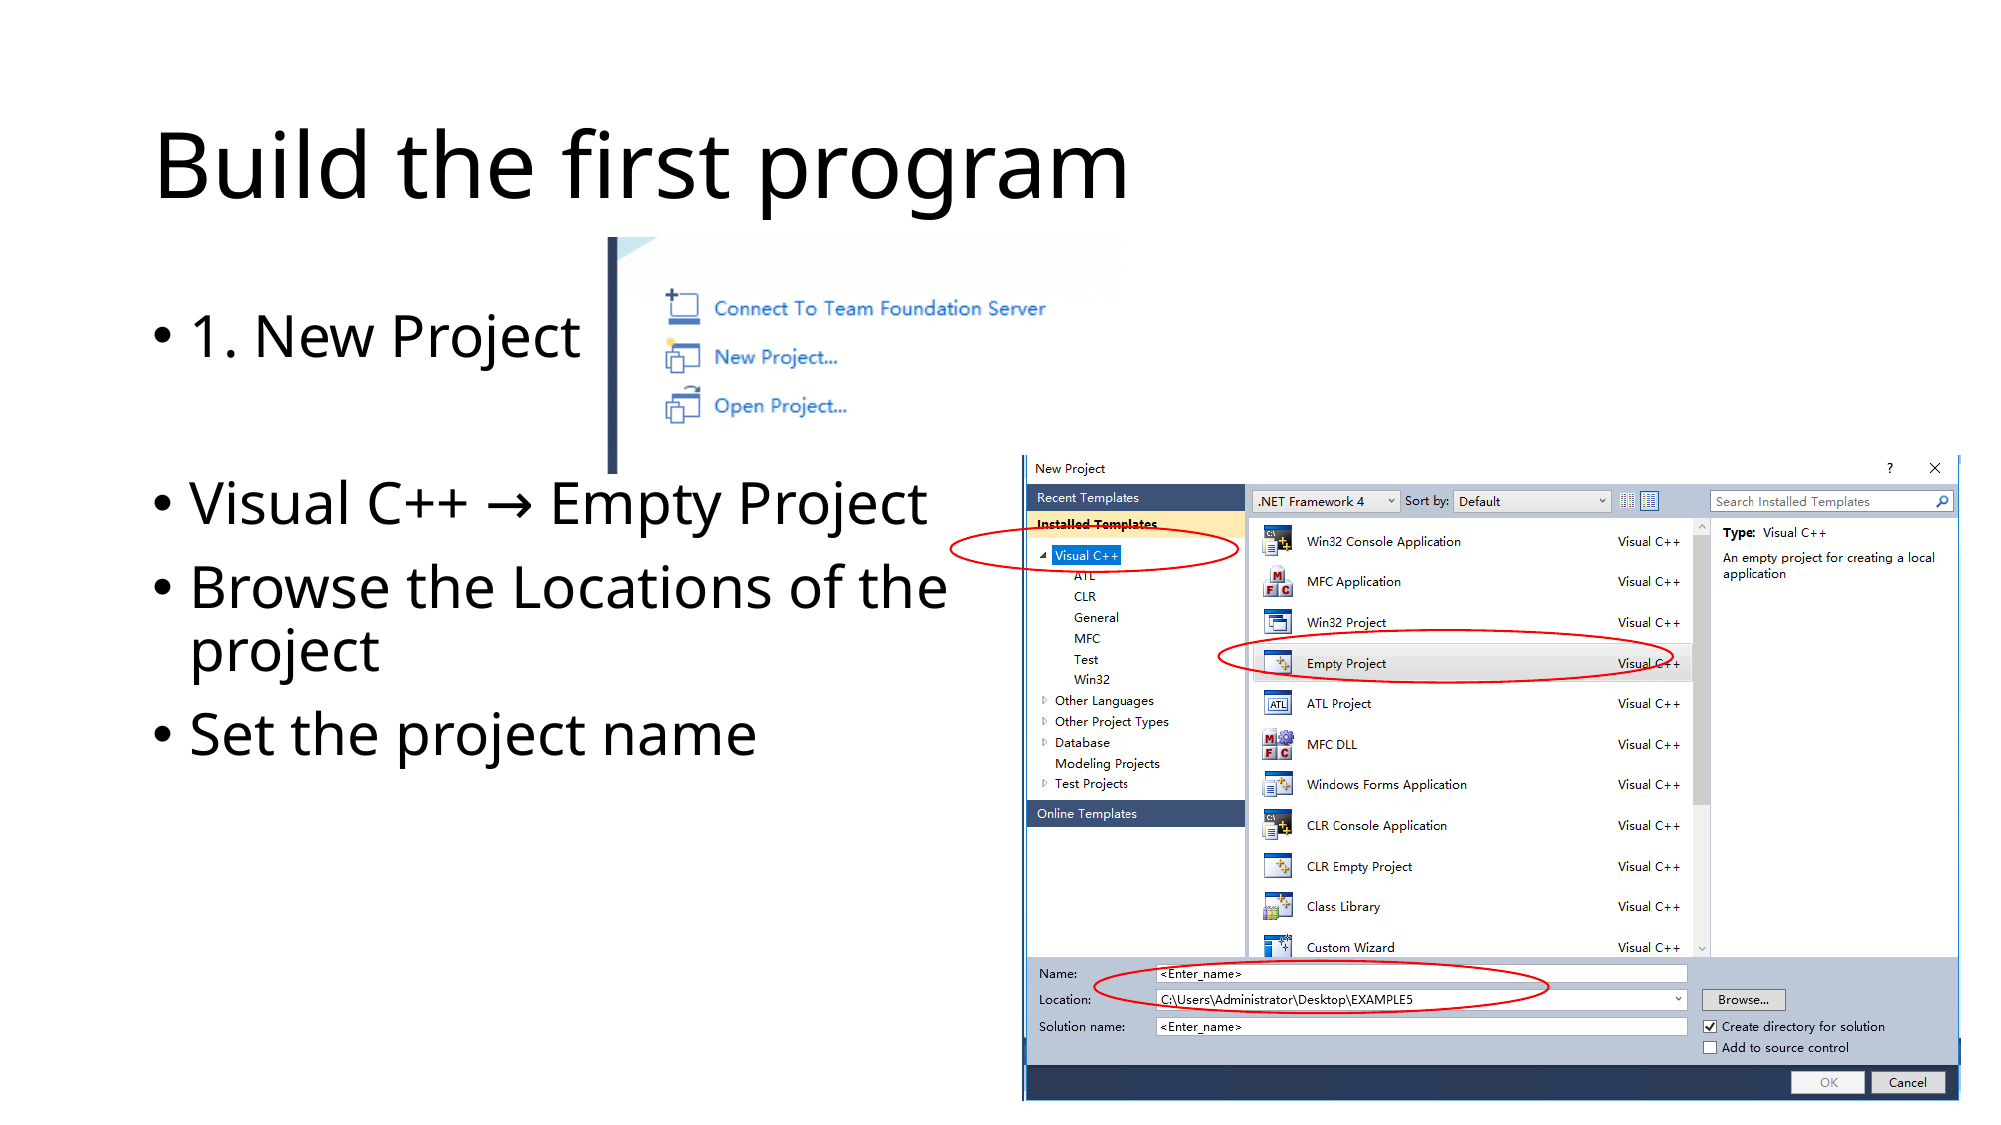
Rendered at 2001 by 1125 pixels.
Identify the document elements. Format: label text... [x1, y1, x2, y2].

text_box [949, 528, 1022, 570]
title Build the first program [137, 59, 1863, 278]
picture [594, 237, 1961, 1101]
list 1. New Project Visual C++ → Empty Project Browse the Locations of the project Set the project name [137, 299, 1000, 1014]
